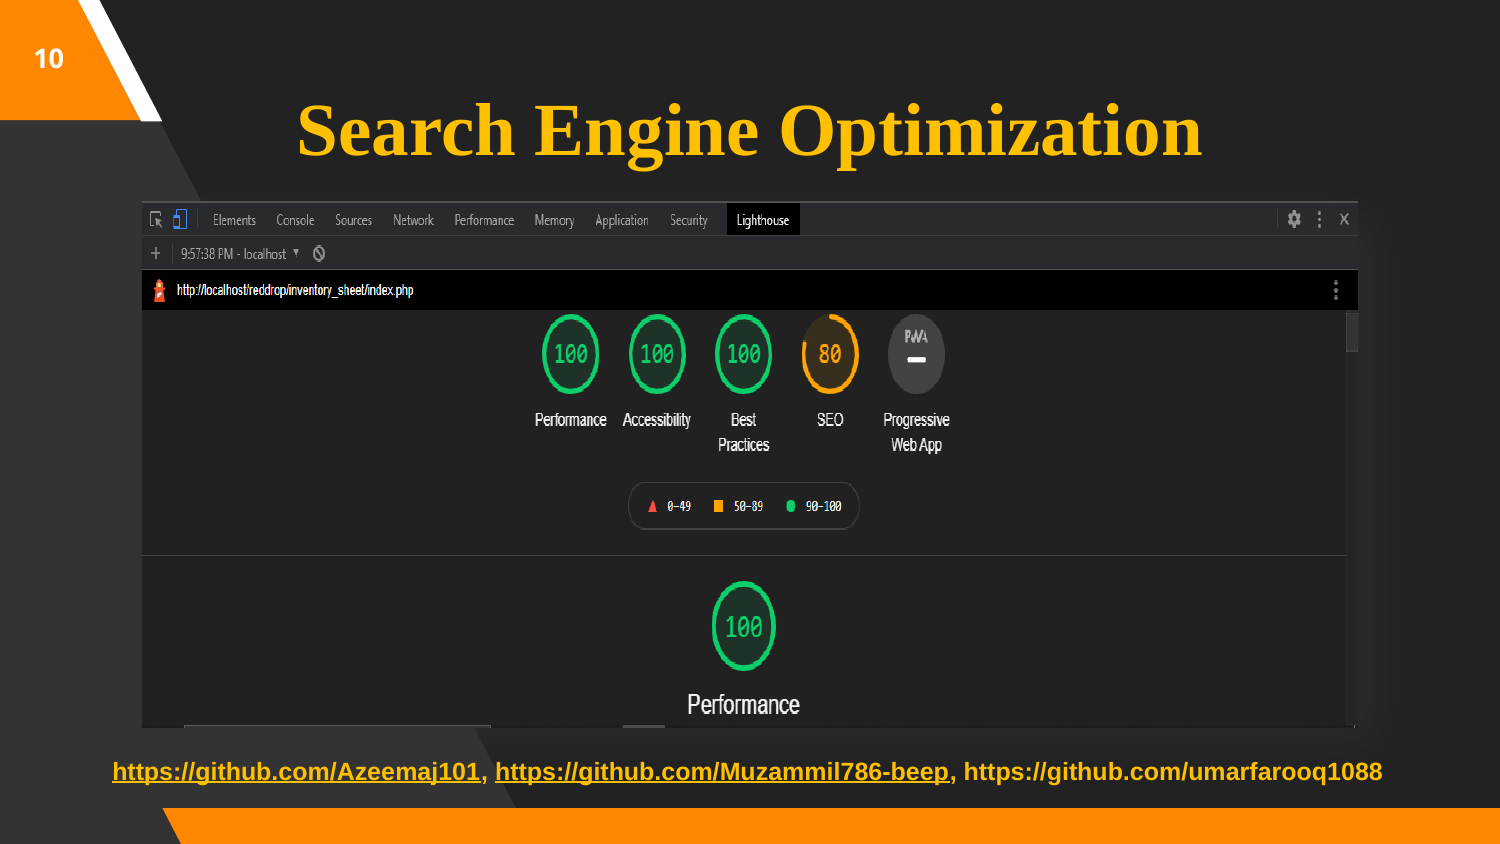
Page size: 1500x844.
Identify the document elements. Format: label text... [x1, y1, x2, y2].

text_box https://github.com/Azeemaj101, https://github.com/Muzammil786-beep, https://github.com/umarfarooq1088 [97, 747, 1435, 793]
picture [141, 201, 1359, 728]
slide_number 10 [0, 0, 98, 121]
text_box Search Engine Optimization [212, 42, 1307, 163]
